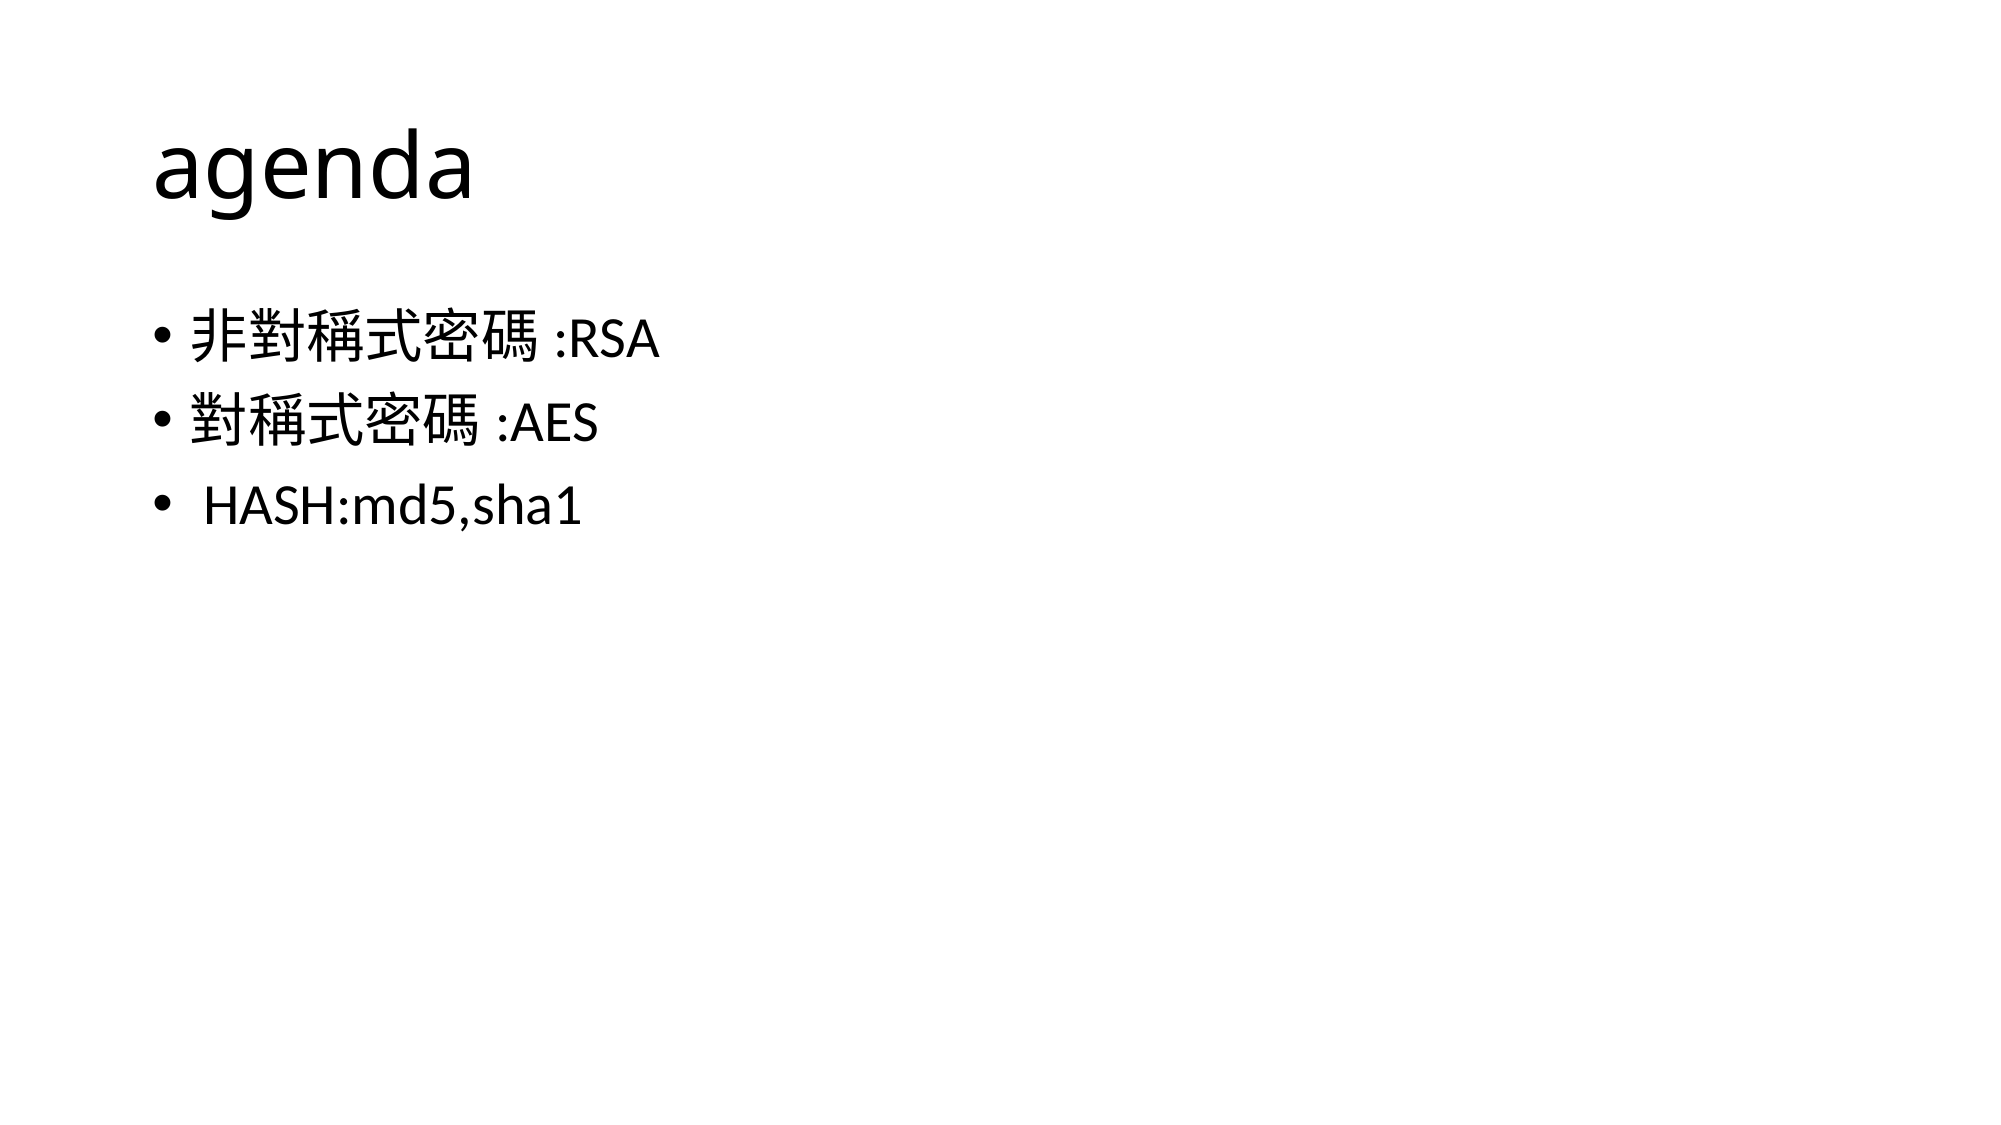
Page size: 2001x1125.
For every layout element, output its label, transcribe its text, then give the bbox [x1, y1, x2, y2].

title agenda [137, 59, 1863, 278]
list 非對稱式密碼:RSA 對稱式密碼:AES HASH:md5,sha1 [137, 299, 1863, 1014]
